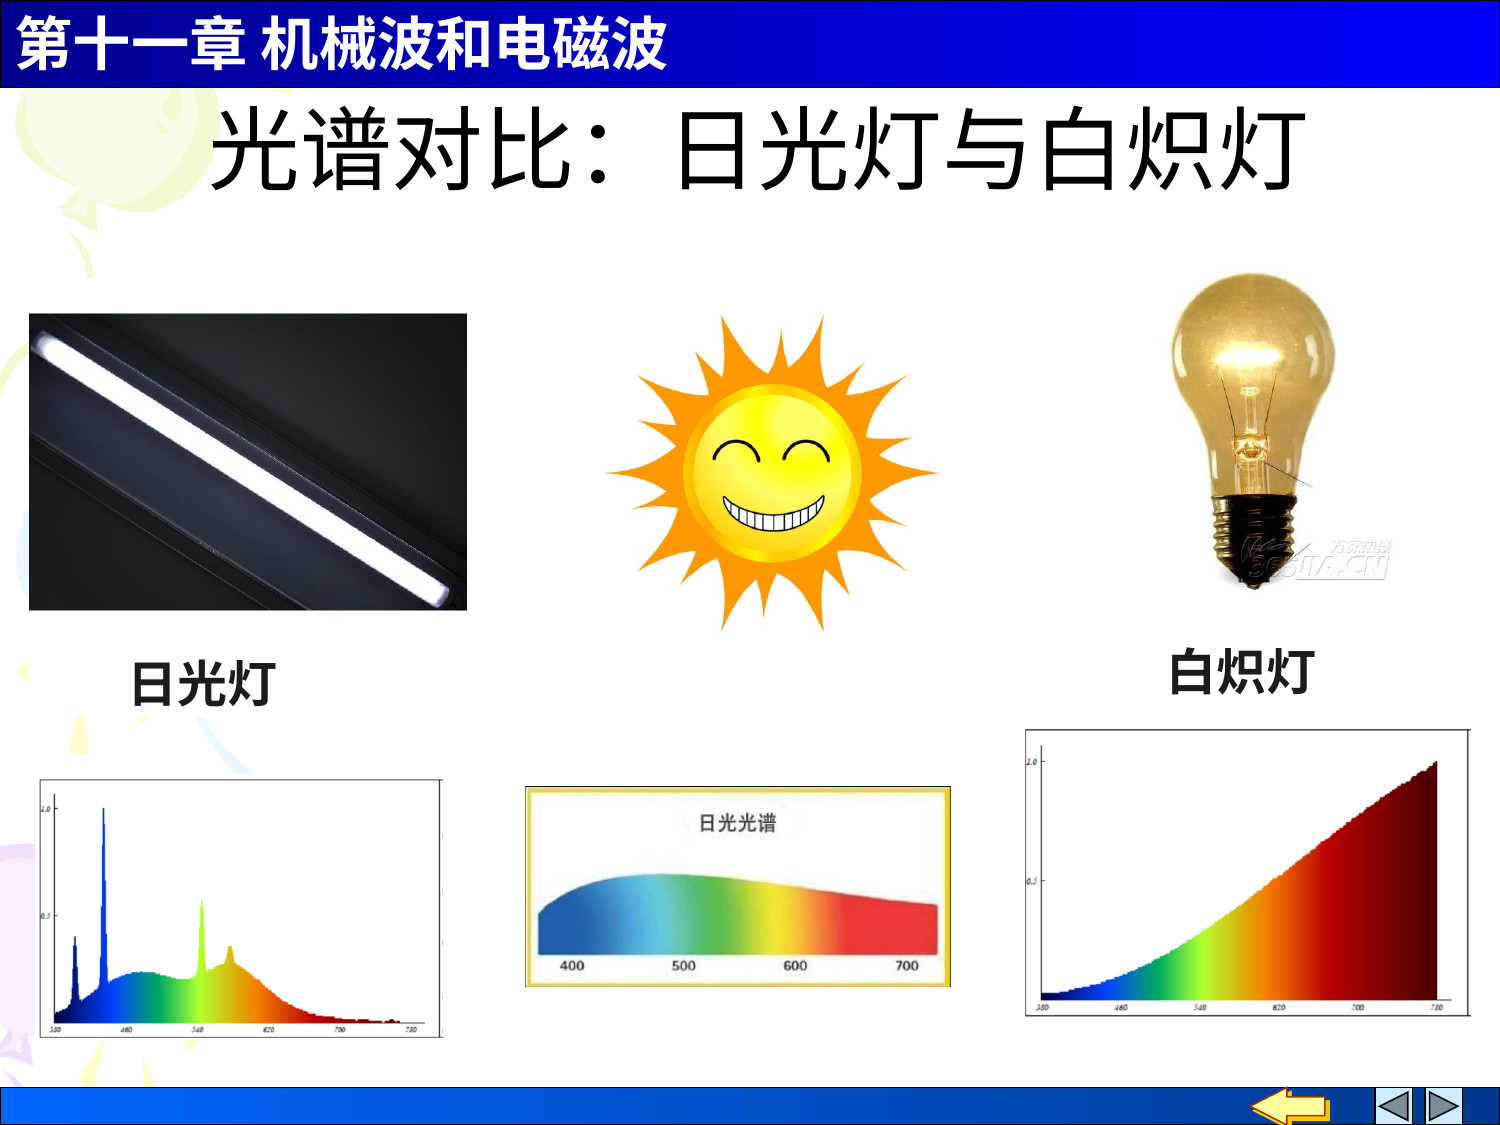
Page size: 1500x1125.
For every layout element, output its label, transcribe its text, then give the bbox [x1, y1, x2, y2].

text_box 白炽灯 [1151, 633, 1400, 708]
title 光谱对比：日光灯与白炽灯 [82, 0, 1436, 212]
picture [1092, 243, 1394, 595]
picture [525, 786, 951, 988]
picture [35, 774, 444, 1041]
picture [28, 278, 467, 717]
picture [1021, 727, 1471, 1019]
picture [572, 255, 973, 691]
